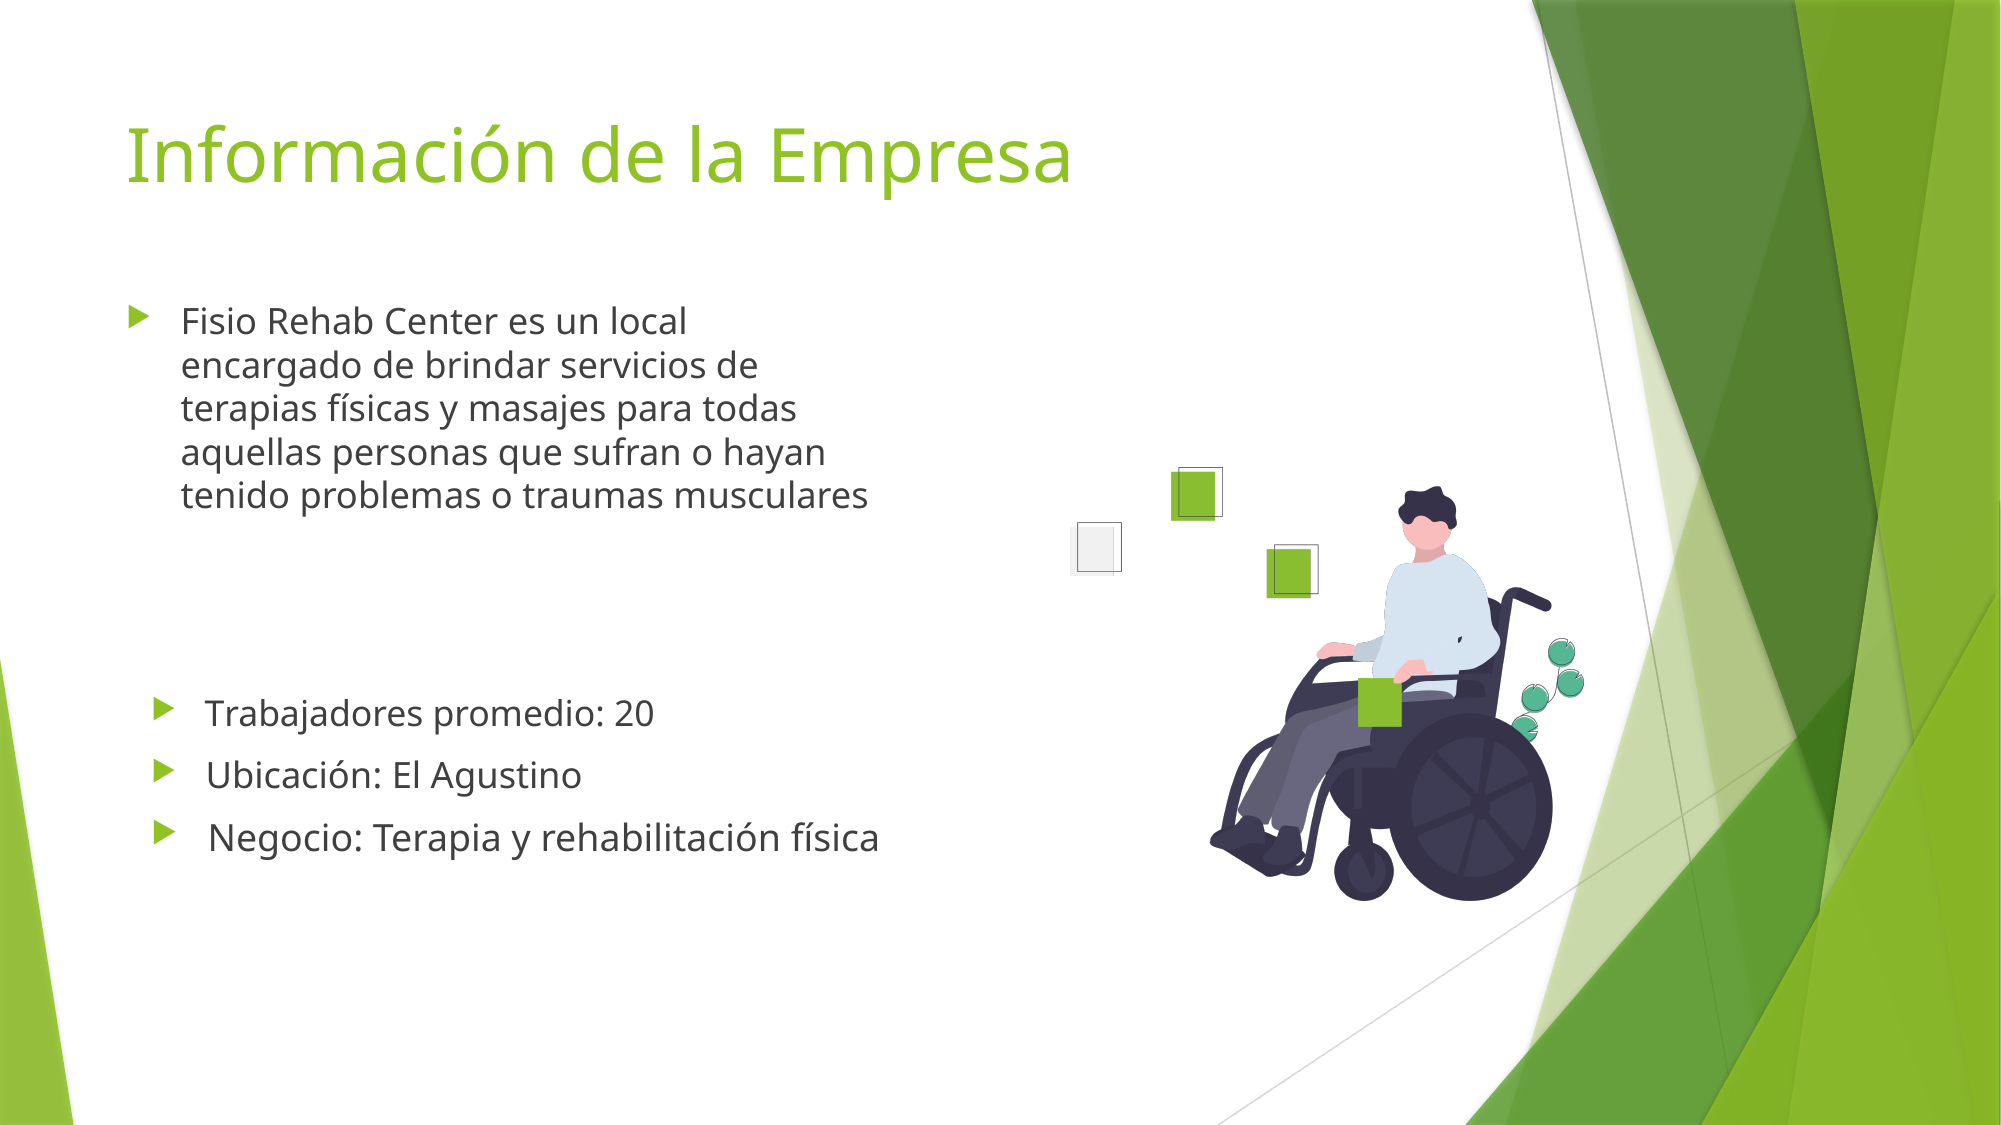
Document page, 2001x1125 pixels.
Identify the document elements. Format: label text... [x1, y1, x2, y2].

text_box Negocio: Terapia y rehabilitación física [136, 806, 912, 866]
text_box Trabajadores promedio: 20 [136, 683, 693, 743]
title Información de la Empresa [111, 99, 1522, 317]
text_box Ubicación: El Agustino [136, 745, 693, 804]
picture [1069, 466, 1585, 901]
list Fisio Rehab Center es un local encargado de brindar servicios de terapias físicas y masajes para todas aquellas personas que sufran o hayan tenido problemas o traumas musculares [111, 290, 887, 541]
text_box [210, 290, 479, 379]
